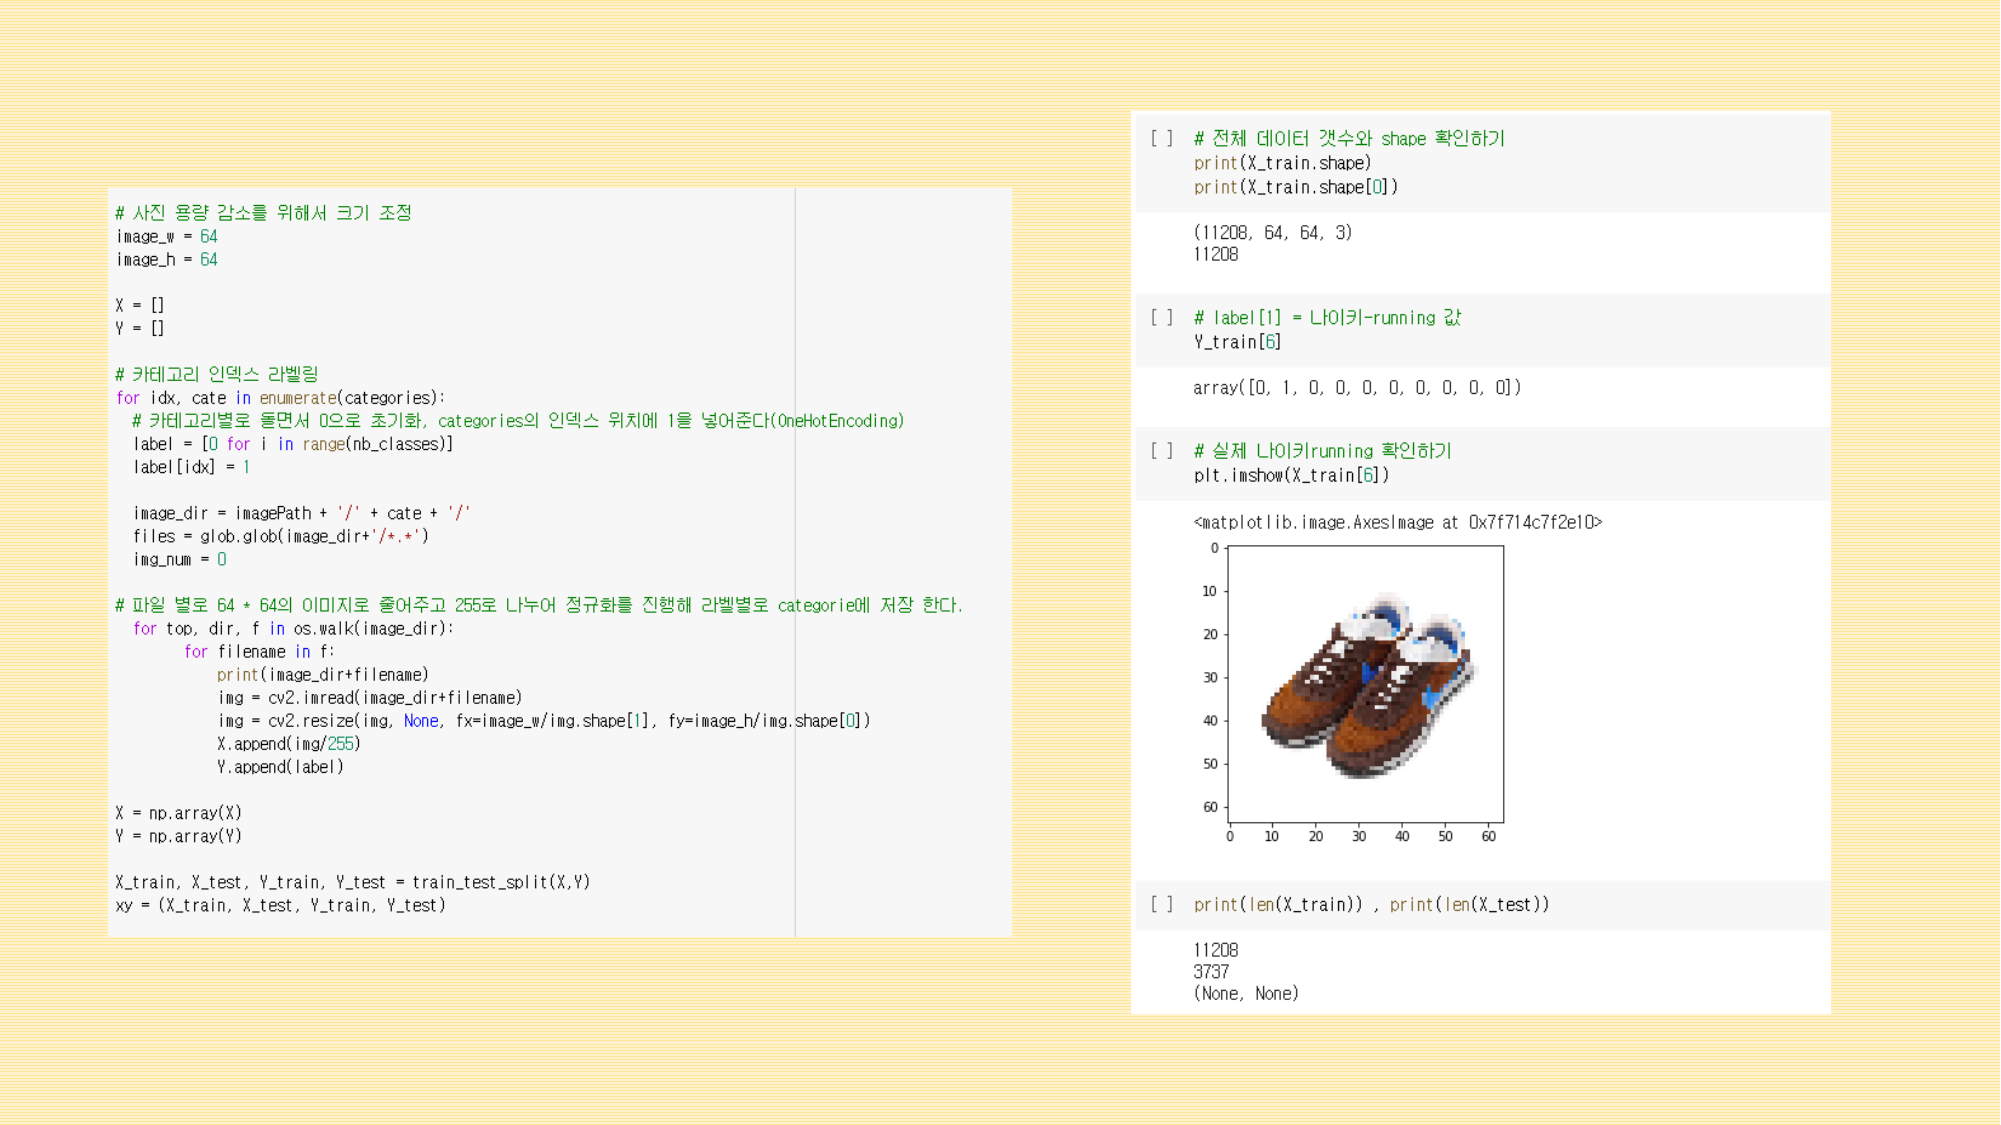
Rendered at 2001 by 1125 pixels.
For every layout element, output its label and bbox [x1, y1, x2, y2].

picture [108, 188, 1012, 937]
picture [1131, 111, 1831, 1014]
